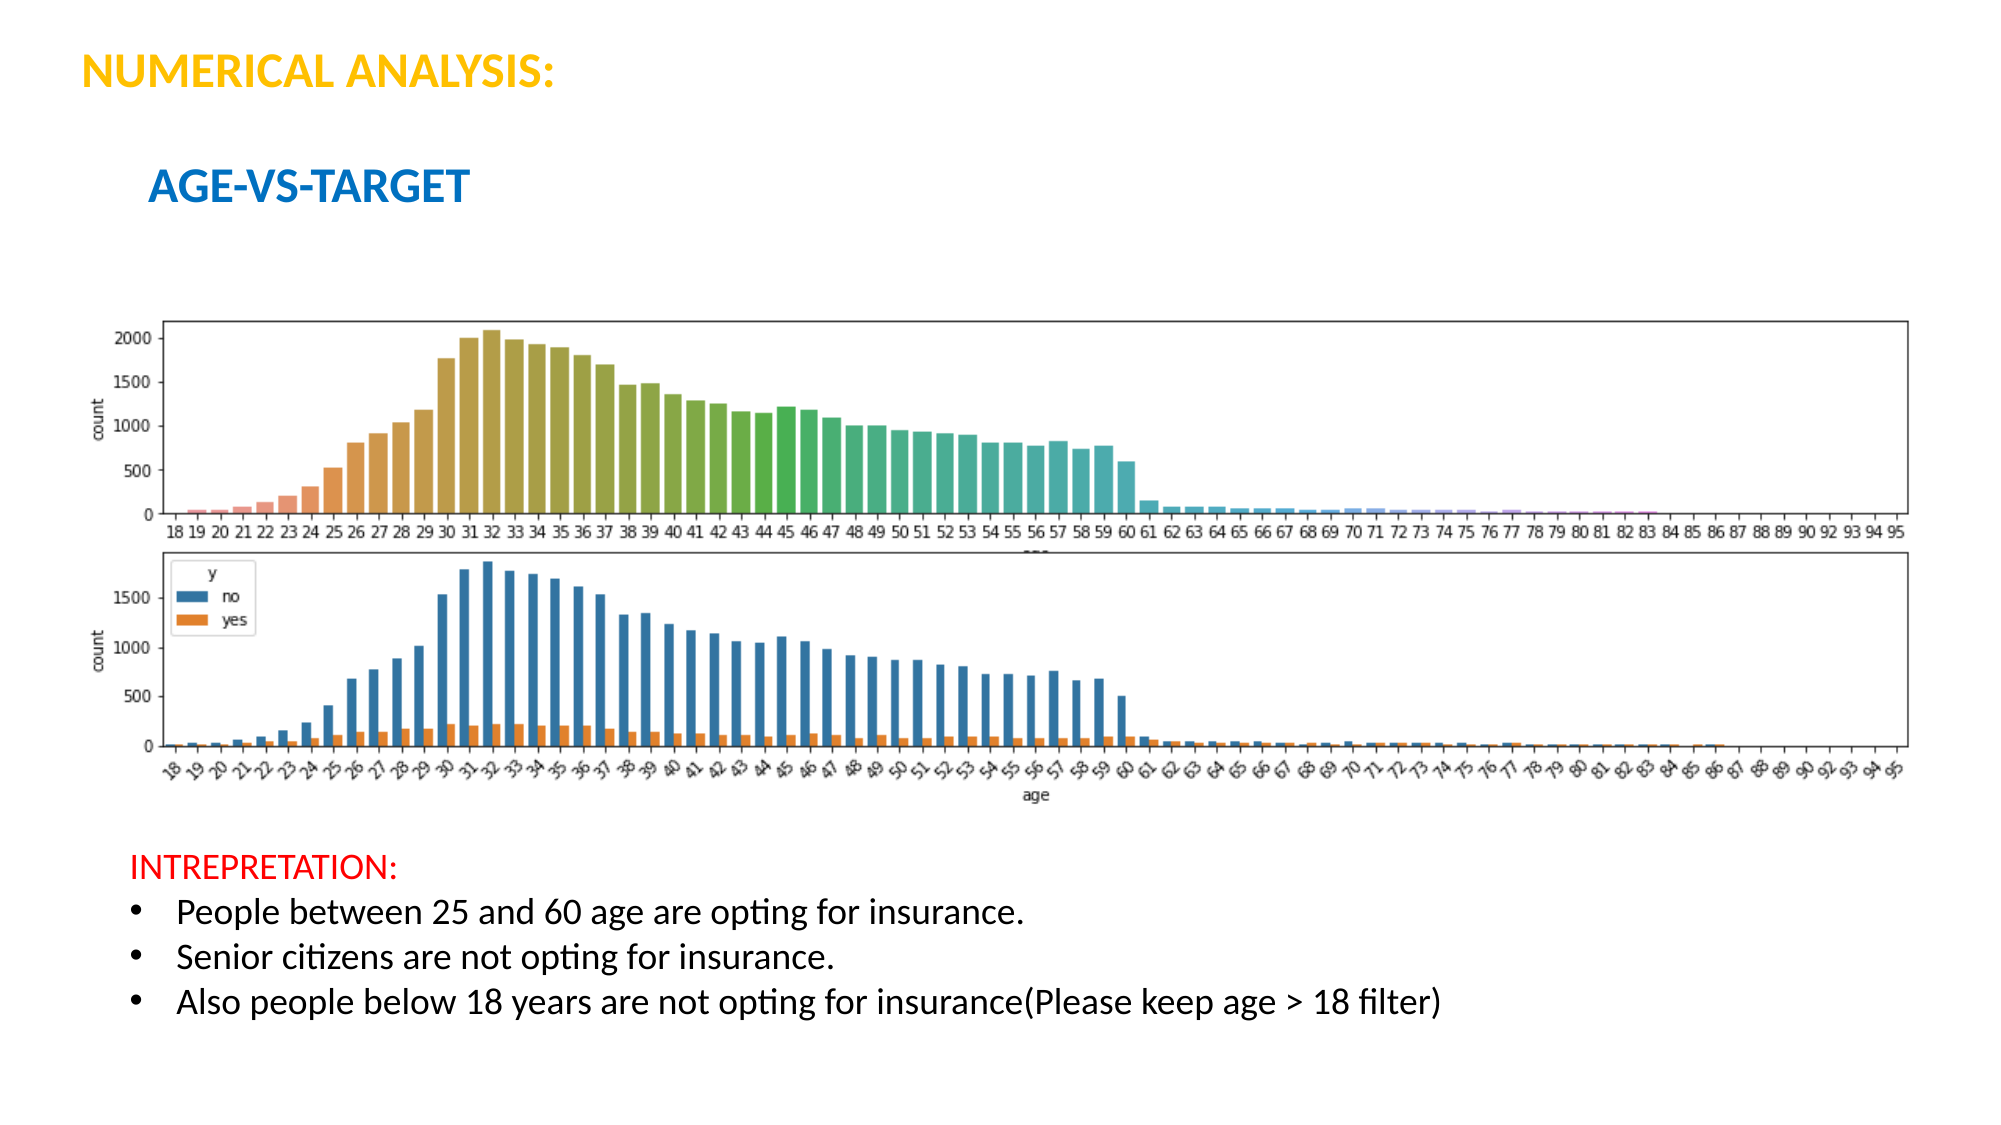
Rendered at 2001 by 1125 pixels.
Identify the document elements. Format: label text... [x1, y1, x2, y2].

text_box NUMERICAL ANALYSIS: [66, 30, 583, 106]
text_box AGE-VS-TARGET [133, 144, 1077, 220]
picture [80, 310, 1920, 815]
text_box INTREPRETATION: People between 25 and 60 age are opting for insurance. Senior citizens are not opting for insurance. Also people below 18 years are not opting for insurance(Please keep age > 18 filter) [114, 834, 2000, 1120]
